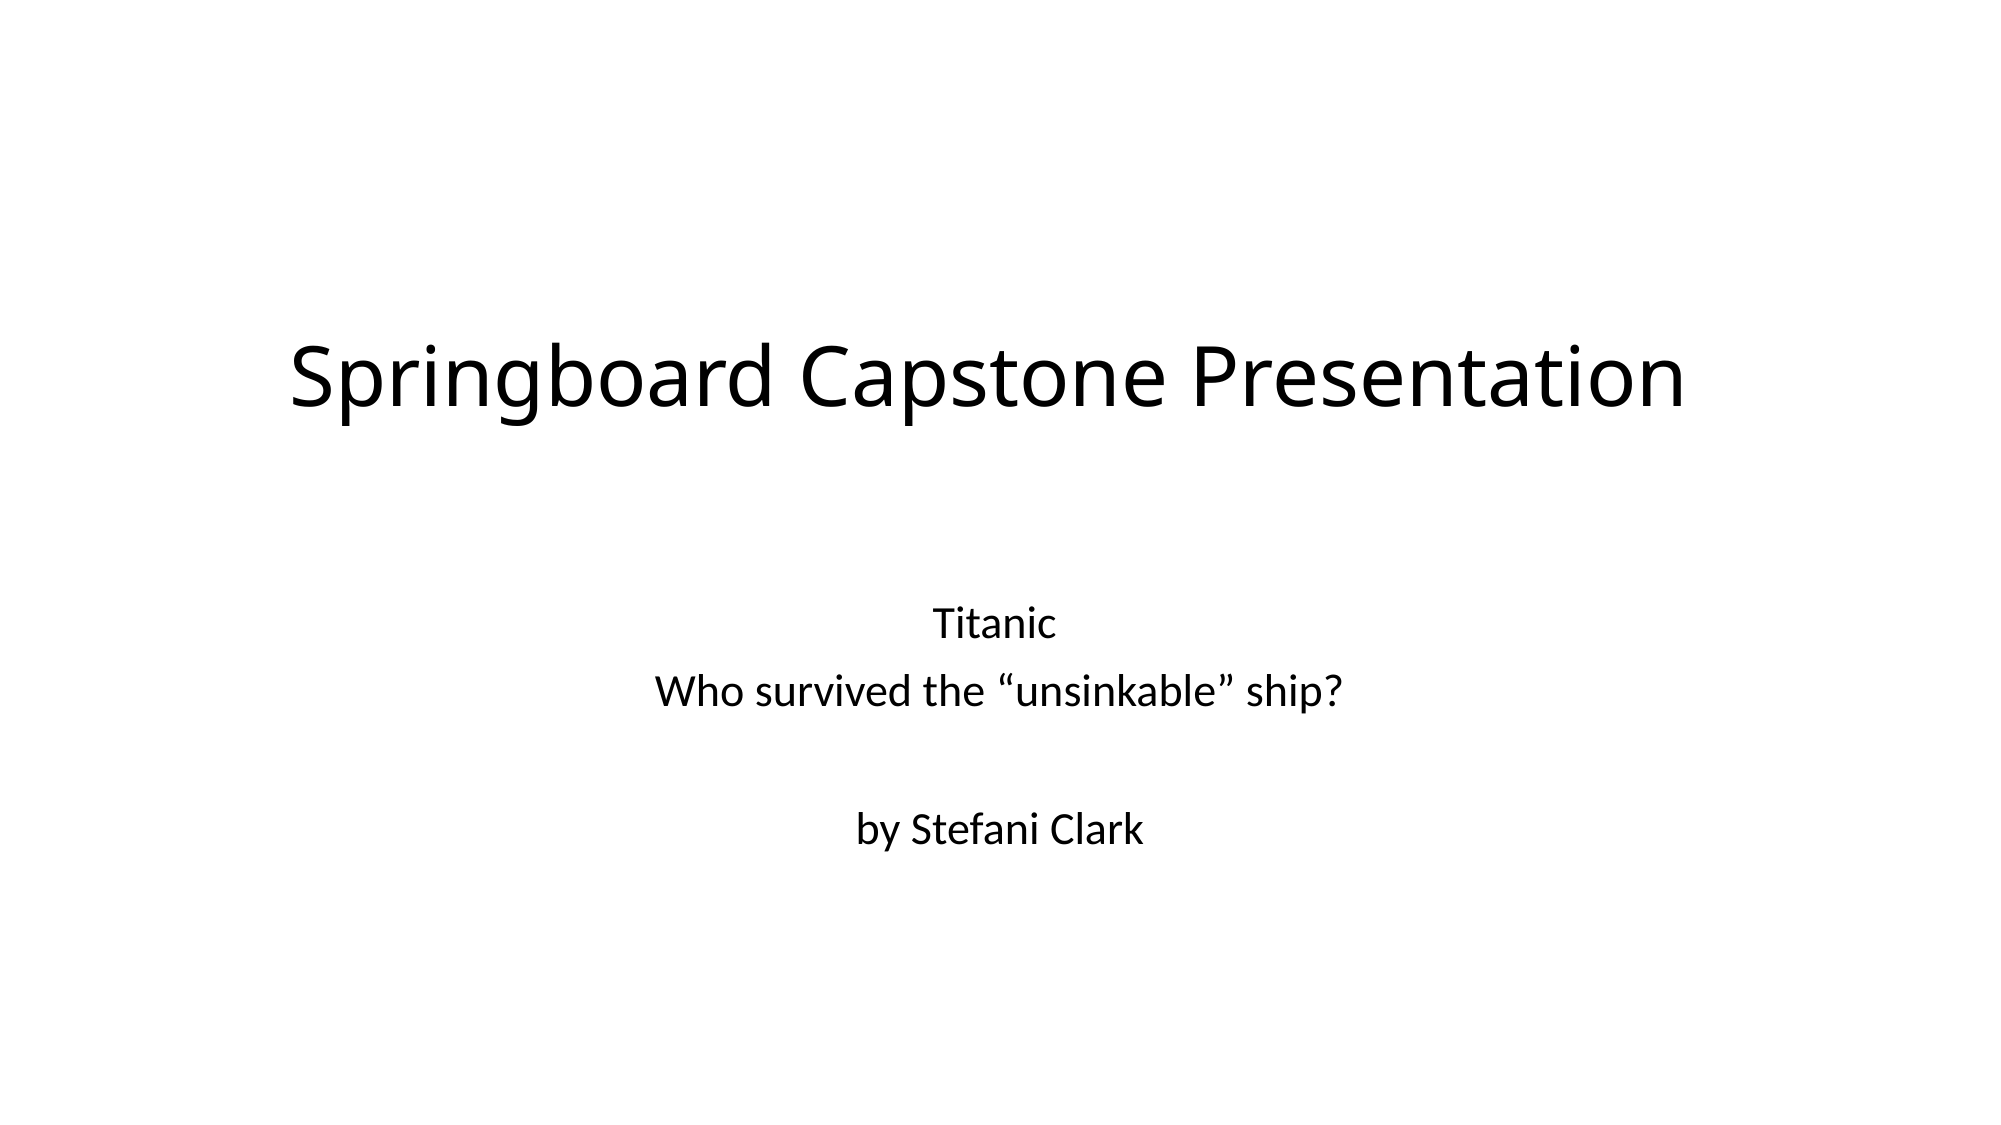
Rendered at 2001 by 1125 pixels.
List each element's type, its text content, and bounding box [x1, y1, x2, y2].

subtitle Titanic Who survived the “unsinkable” ship? by Stefani Clark [249, 590, 1750, 863]
title Springboard Capstone Presentation [249, 184, 1750, 576]
